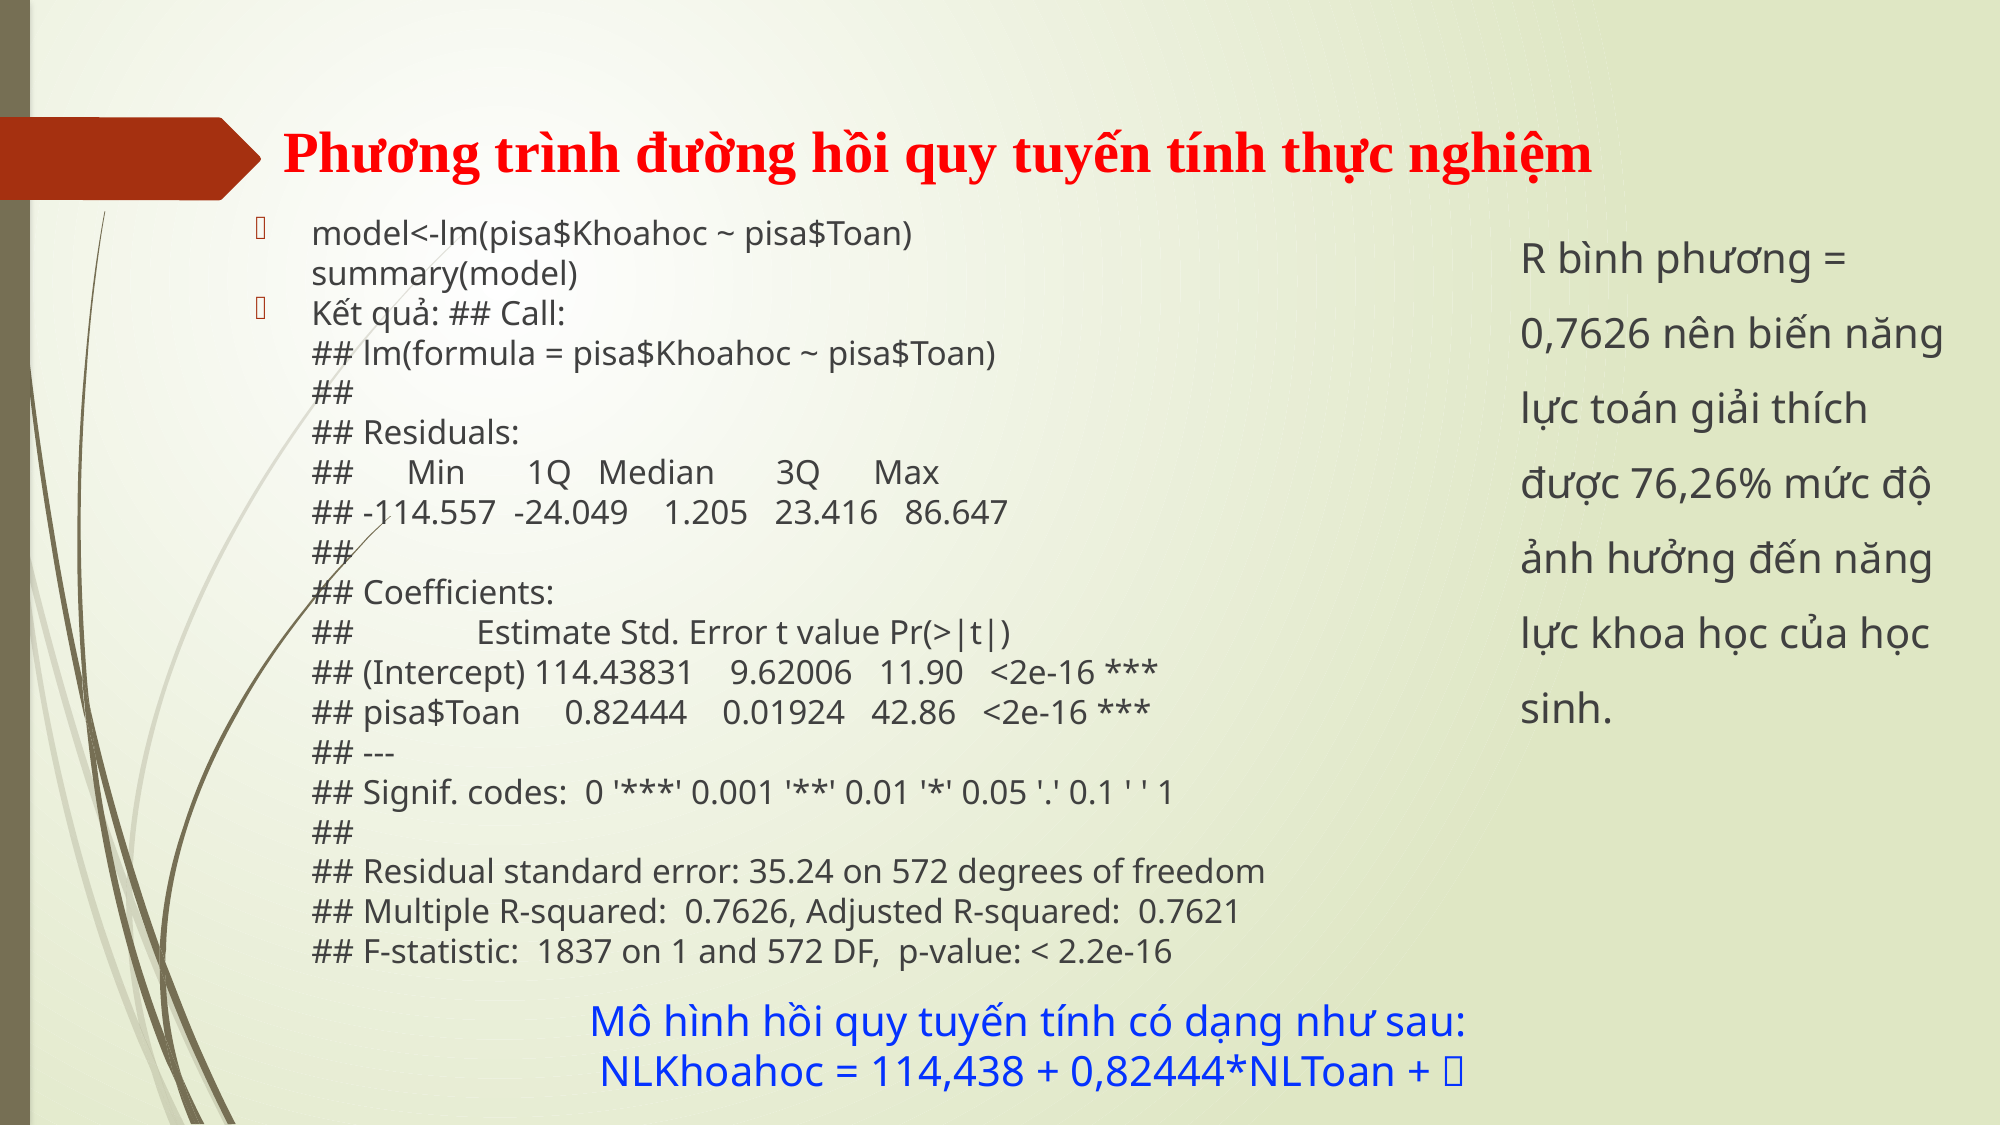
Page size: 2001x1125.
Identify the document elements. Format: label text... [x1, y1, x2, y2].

text_box Mô hình hồi quy tuyến tính có dạng như sau: NLKhoahoc = 114,438 + 0,82444*NLToan +  [98, 987, 1969, 1103]
title Phương trình đường hồi quy tuyến tính thực nghiệm [151, 106, 1727, 243]
text_box R bình phương = 0,7626 nên biến năng lực toán giải thích được 76,26% mức độ ảnh hưởng đến năng lực khoa học của học sinh. [1505, 199, 1969, 740]
list model<-lm(pisa$Khoahoc ~ pisa$Toan) summary(model) Kết quả: ## Call: ## lm(formula = pisa$Khoahoc ~ pisa$Toan) ## ## Residuals: ## Min 1Q Median 3Q Max ## -114.557 -24.049 1.205 23.416 86.647 ## ## Coefficients: ## Estimate Std. Error t value Pr(>|t|) ## (Intercept) 114.43831 9.62006 11.90 <2e-16 *** ## pisa$Toan 0.82444 0.01924 42.86 <2e-16 *** ## --- ## Signif. codes: 0 '***' 0.001 '**' 0.01 '*' 0.05 '.' 0.1 ' ' 1 ## ## Residual standard error: 35.24 on 572 degrees of freedom ## Multiple R-squared: 0.7626, Adjusted R-squared: 0.7621 ## F-statistic: 1837 on 1 and 572 DF, p-value: < 2.2e-16 [240, 204, 1466, 826]
